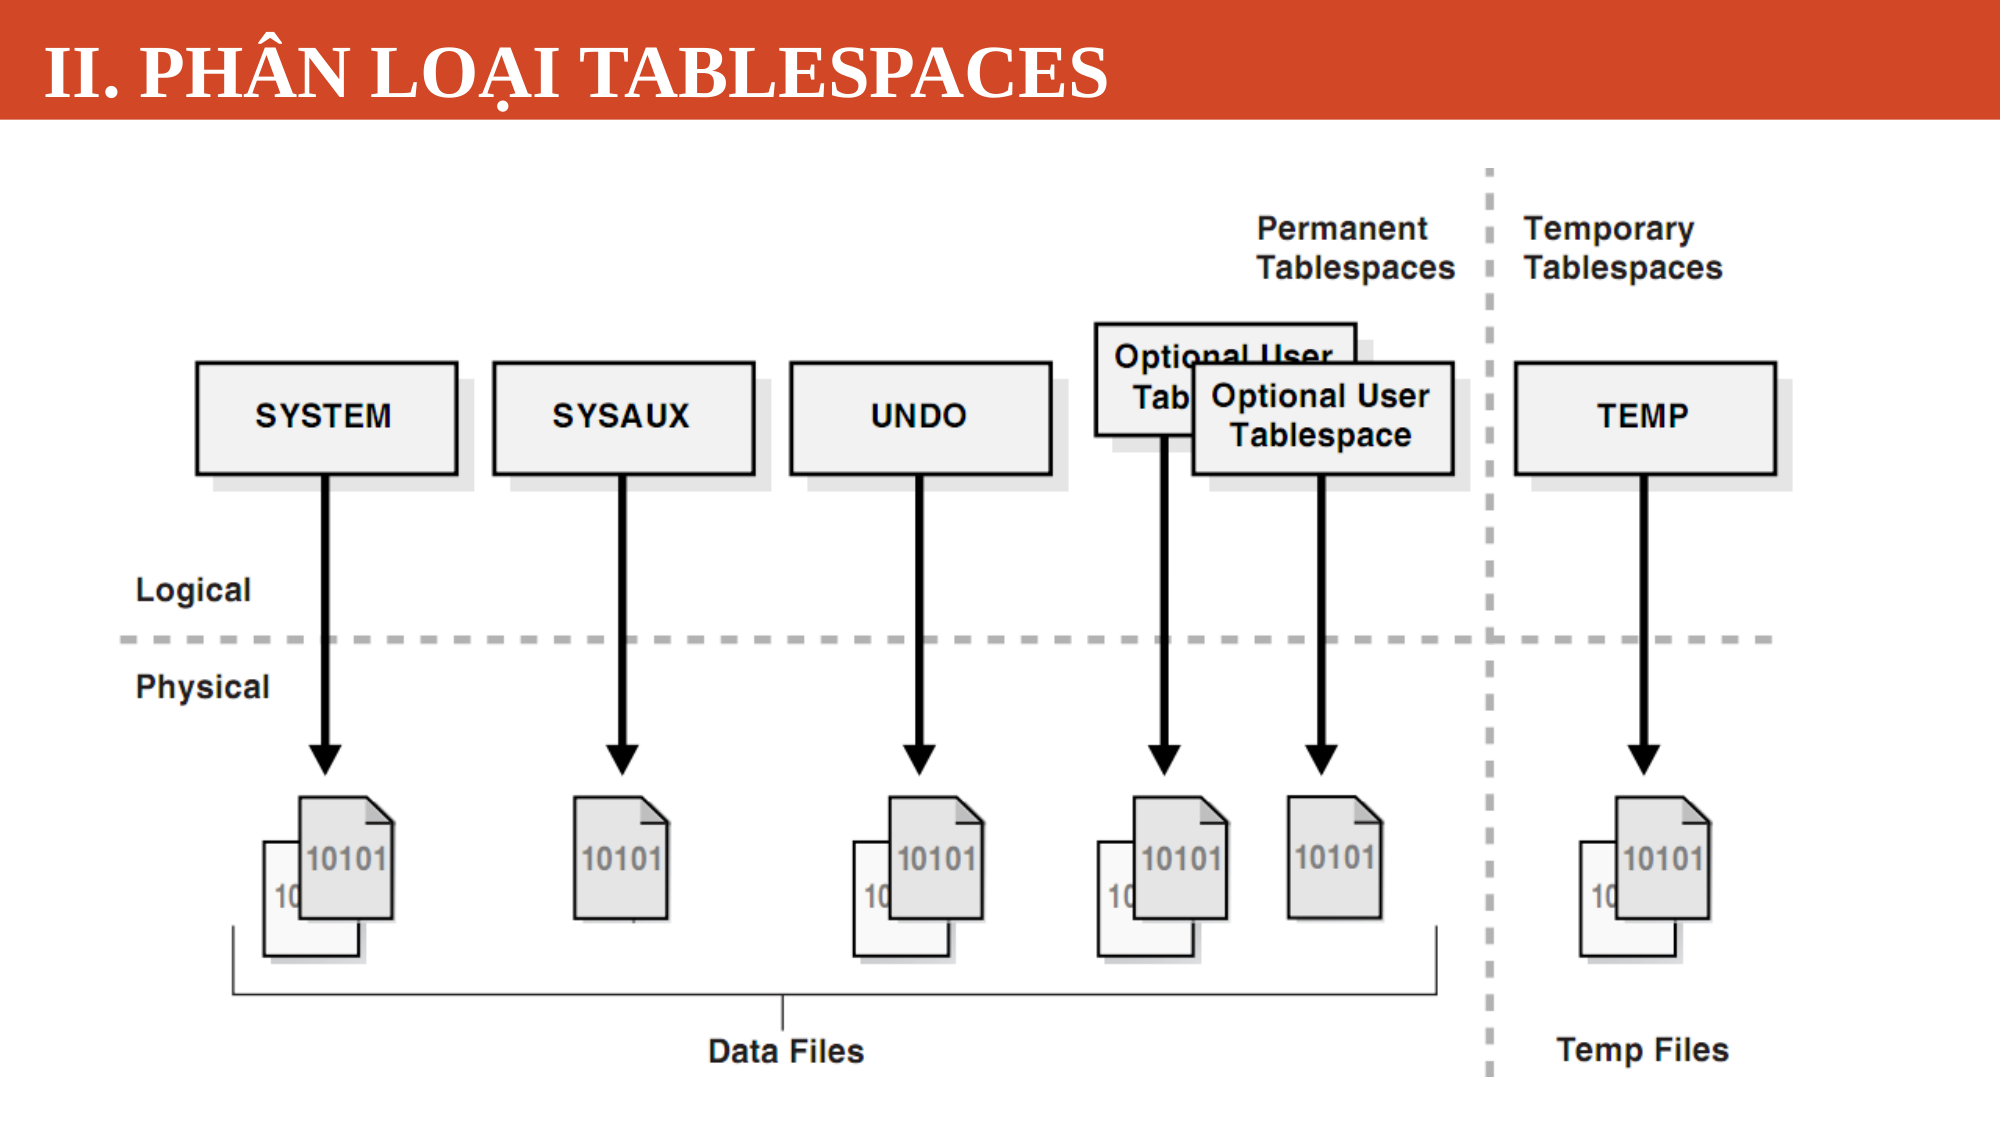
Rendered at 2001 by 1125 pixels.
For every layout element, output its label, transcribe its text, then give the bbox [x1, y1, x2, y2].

picture [107, 168, 1796, 1077]
title II. PHÂN LOẠI TABLESPACES [28, 0, 1970, 120]
